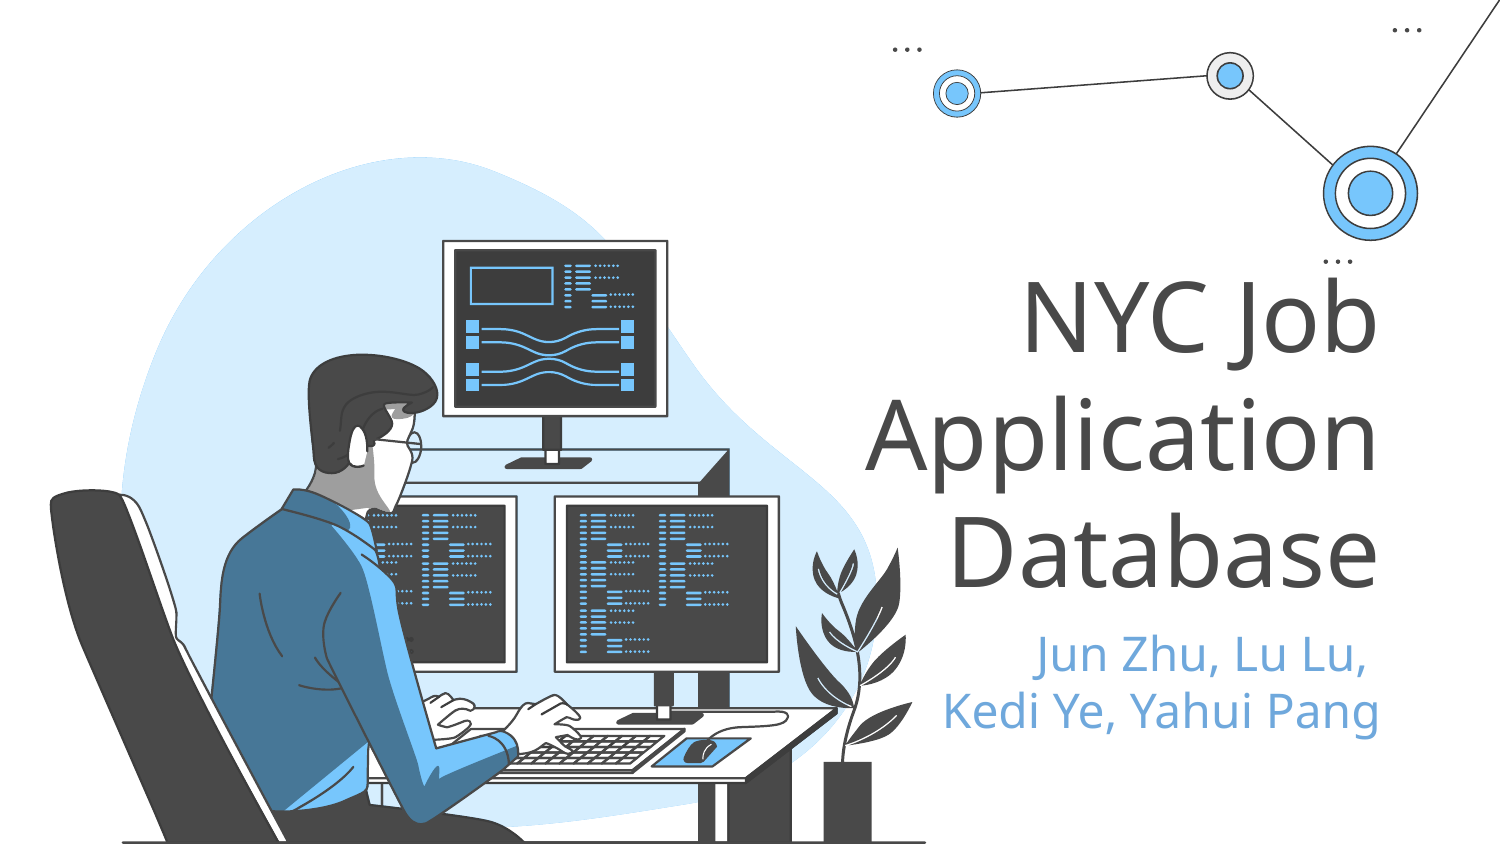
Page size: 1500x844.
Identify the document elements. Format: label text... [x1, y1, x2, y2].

subtitle Jun Zhu, Lu Lu, Kedi Ye, Yahui Pang [932, 608, 1397, 756]
title NYC Job Application Database [932, 328, 1397, 608]
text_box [49, 157, 927, 844]
